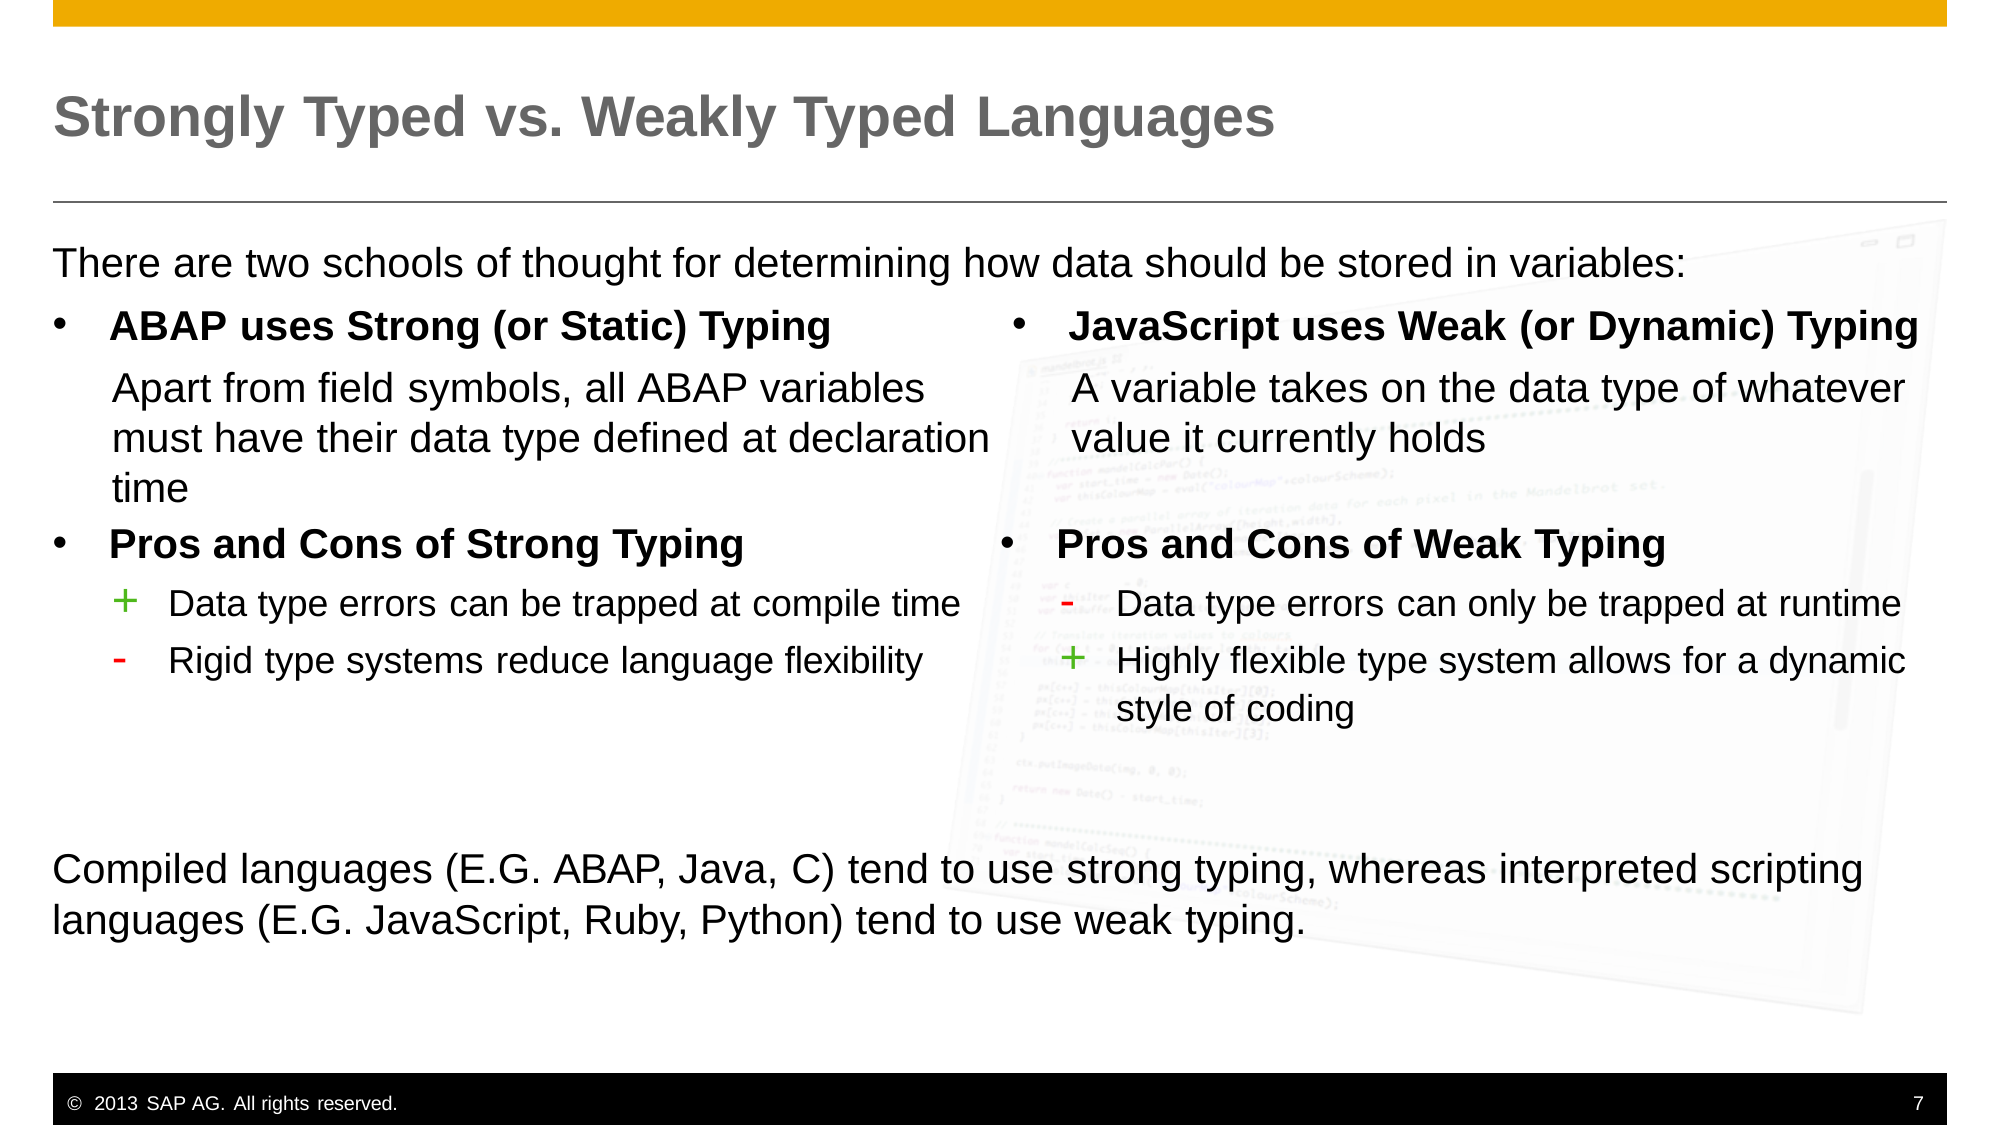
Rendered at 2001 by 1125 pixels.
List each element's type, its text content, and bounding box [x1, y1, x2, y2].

title Strongly Typed vs. Weakly Typed Languages [51, 76, 1301, 232]
text_box Pros and Cons of Weak Typing [998, 514, 1674, 567]
footer © 2013 SAP AG. All rights reserved. [65, 1090, 402, 1125]
text_box There are two schools of thought for determining how data should be stored in variables: [50, 232, 1687, 286]
text_box + Data type errors can be trapped at compile time - Rigid type systems reduce language flexibility [111, 567, 964, 684]
text_box JavaScript uses Weak (or Dynamic) Typing A variable takes on the data type of whatever value it currently holds [1010, 284, 1923, 462]
slide_number 10 [1906, 1090, 1944, 1125]
picture [942, 219, 1947, 1016]
text_box - Data type errors can only be trapped at runtime + Highly flexible type system allows for a dynamic style of coding [1059, 567, 1910, 729]
text_box ABAP uses Strong (or Static) Typing Apart from field symbols, all ABAP variables must have their data type defined at declaration time Pros and Cons of Strong Typing [50, 283, 993, 567]
text_box Compiled languages (E.G. ABAP, Java, C) tend to use strong typing, whereas interpreted scripting languages (E.G. JavaScript, Ruby, Python) tend to use weak typing. [50, 839, 1867, 943]
